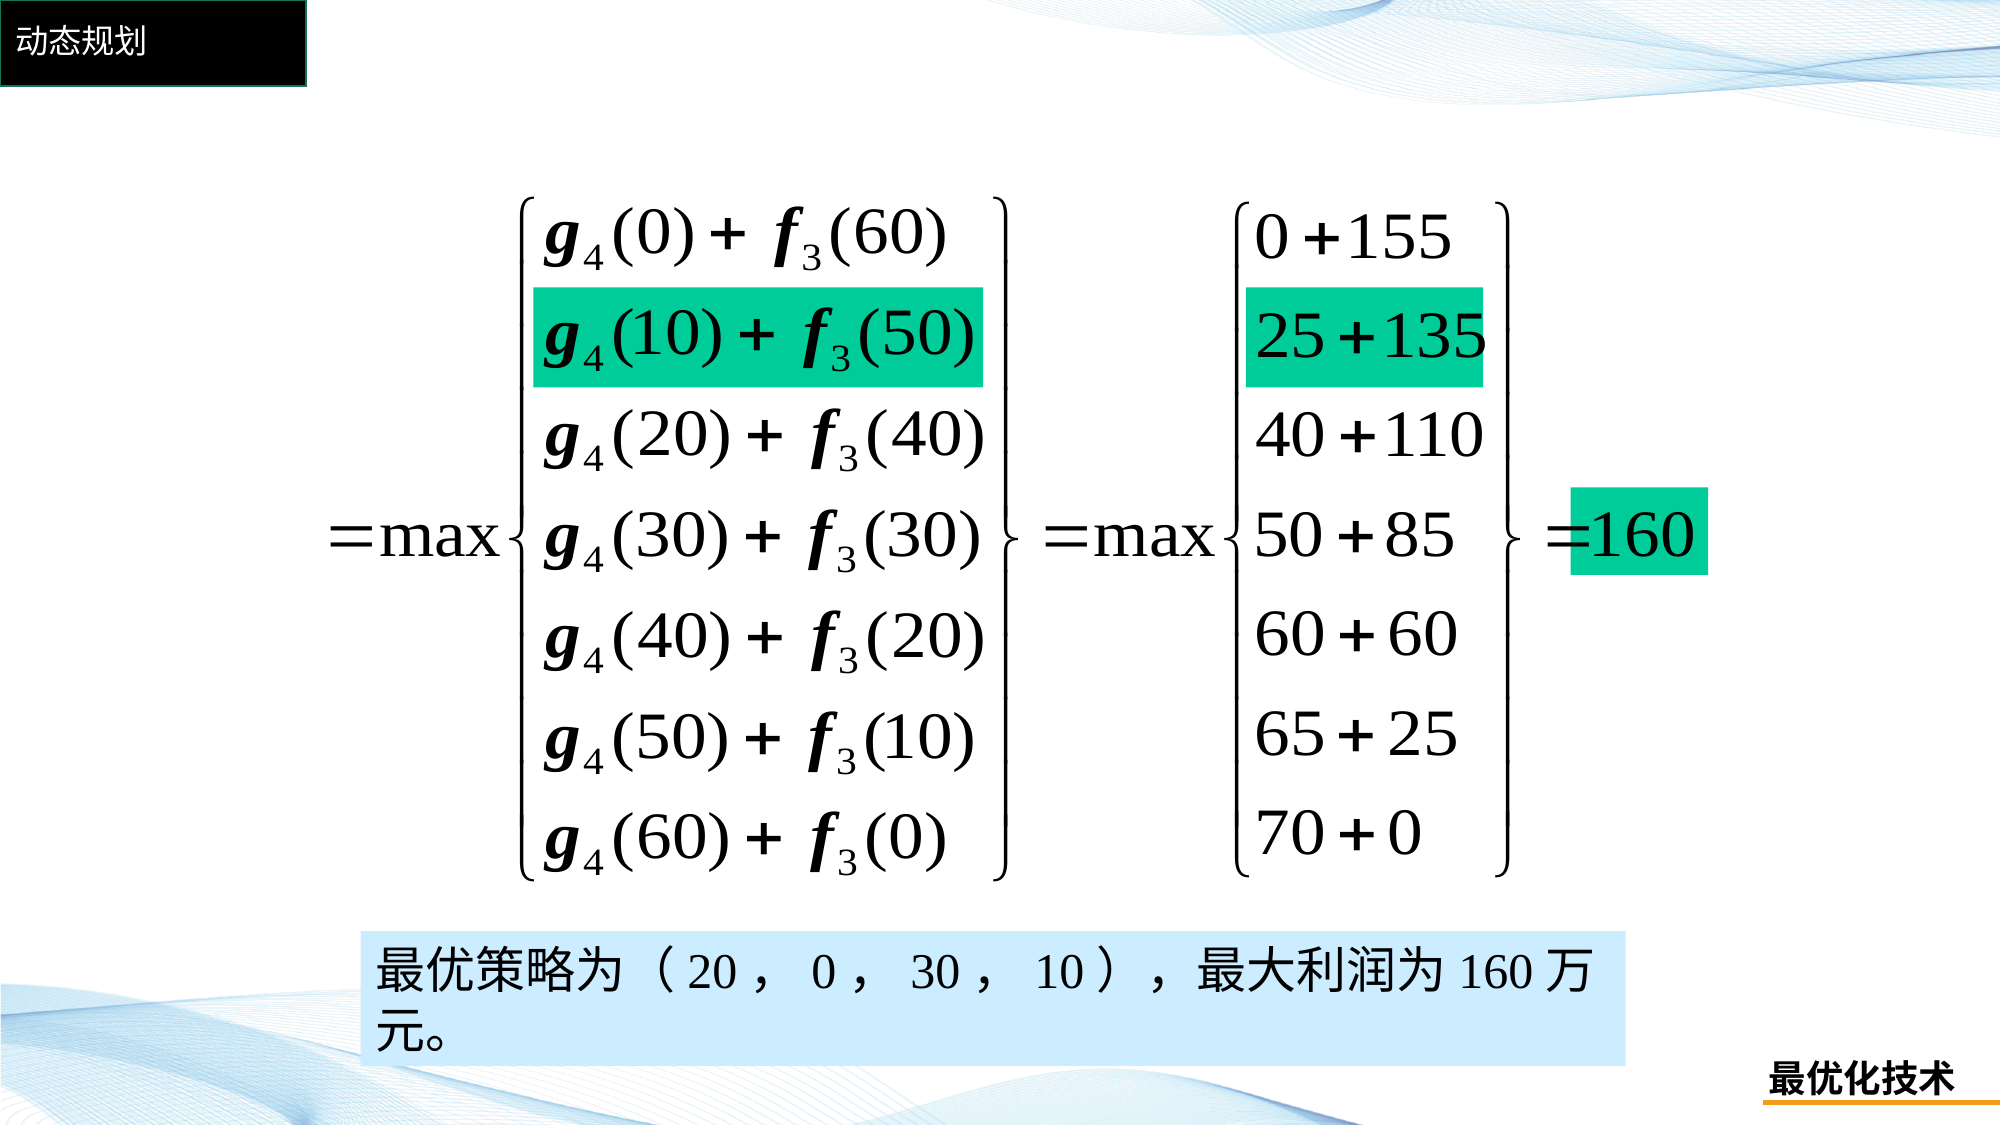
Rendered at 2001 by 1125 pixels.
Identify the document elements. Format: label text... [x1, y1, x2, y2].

title 动态规划 [0, 0, 1725, 86]
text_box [312, 180, 1709, 899]
text_box 最优策略为（20，0，30，10），最大利润为160万元。 [360, 931, 1626, 1066]
picture [2, 977, 1590, 1125]
picture [885, 1, 1999, 148]
